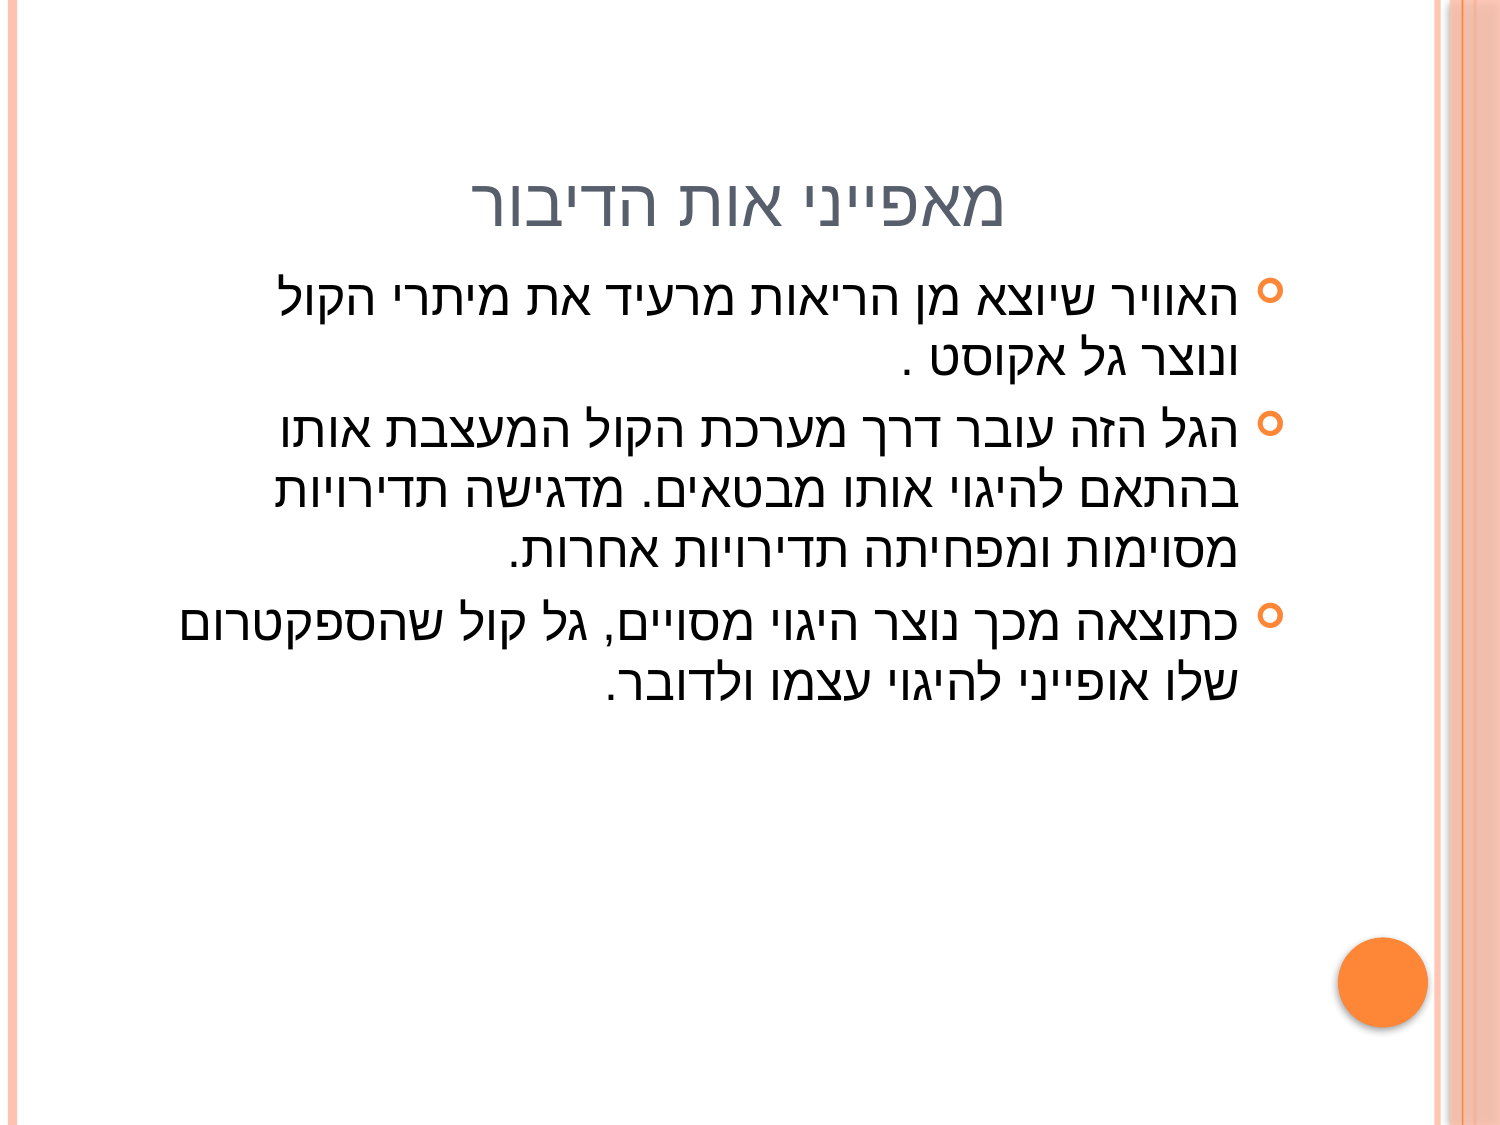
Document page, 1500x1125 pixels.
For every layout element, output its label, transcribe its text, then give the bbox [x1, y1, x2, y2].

title מאפייני אות הדיבור [152, 15, 1328, 248]
list האוויר שיוצא מן הריאות מרעיד את מיתרי הקול ונוצר גל אקוסט . הגל הזה עובר דרך מערכת הקול המעצבת אותו בהתאם להיגוי אותו מבטאים. מדגישה תדירויות מסוימות ומפחיתה תדירויות אחרות. כתוצאה מכך נוצר היגוי מסויים, גל קול שהספקטרום שלו אופייני להיגוי עצמו ולדובר. [155, 257, 1301, 1000]
